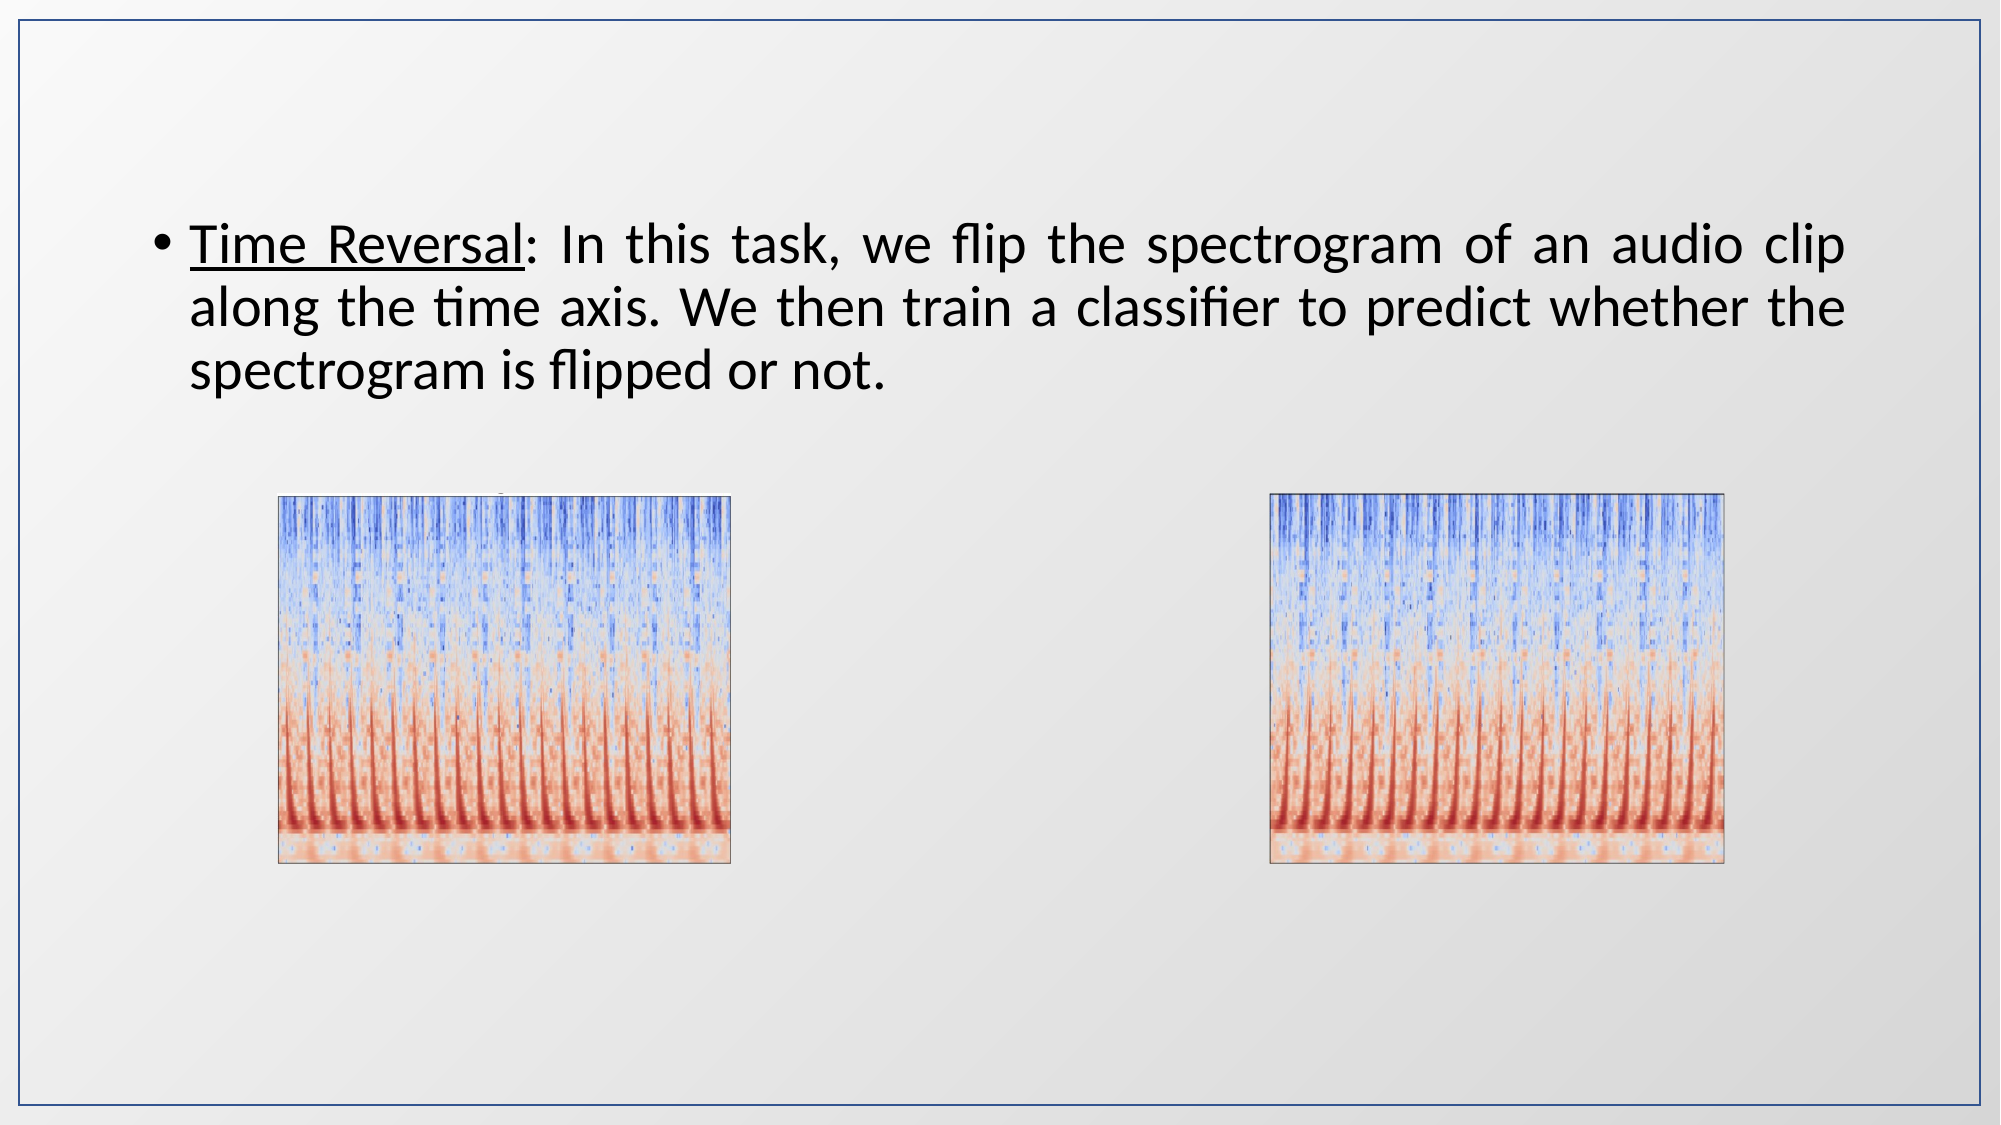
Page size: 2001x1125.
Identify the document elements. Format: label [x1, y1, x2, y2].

text_box [18, 19, 1981, 1106]
picture [1269, 493, 1725, 864]
picture [277, 493, 731, 864]
